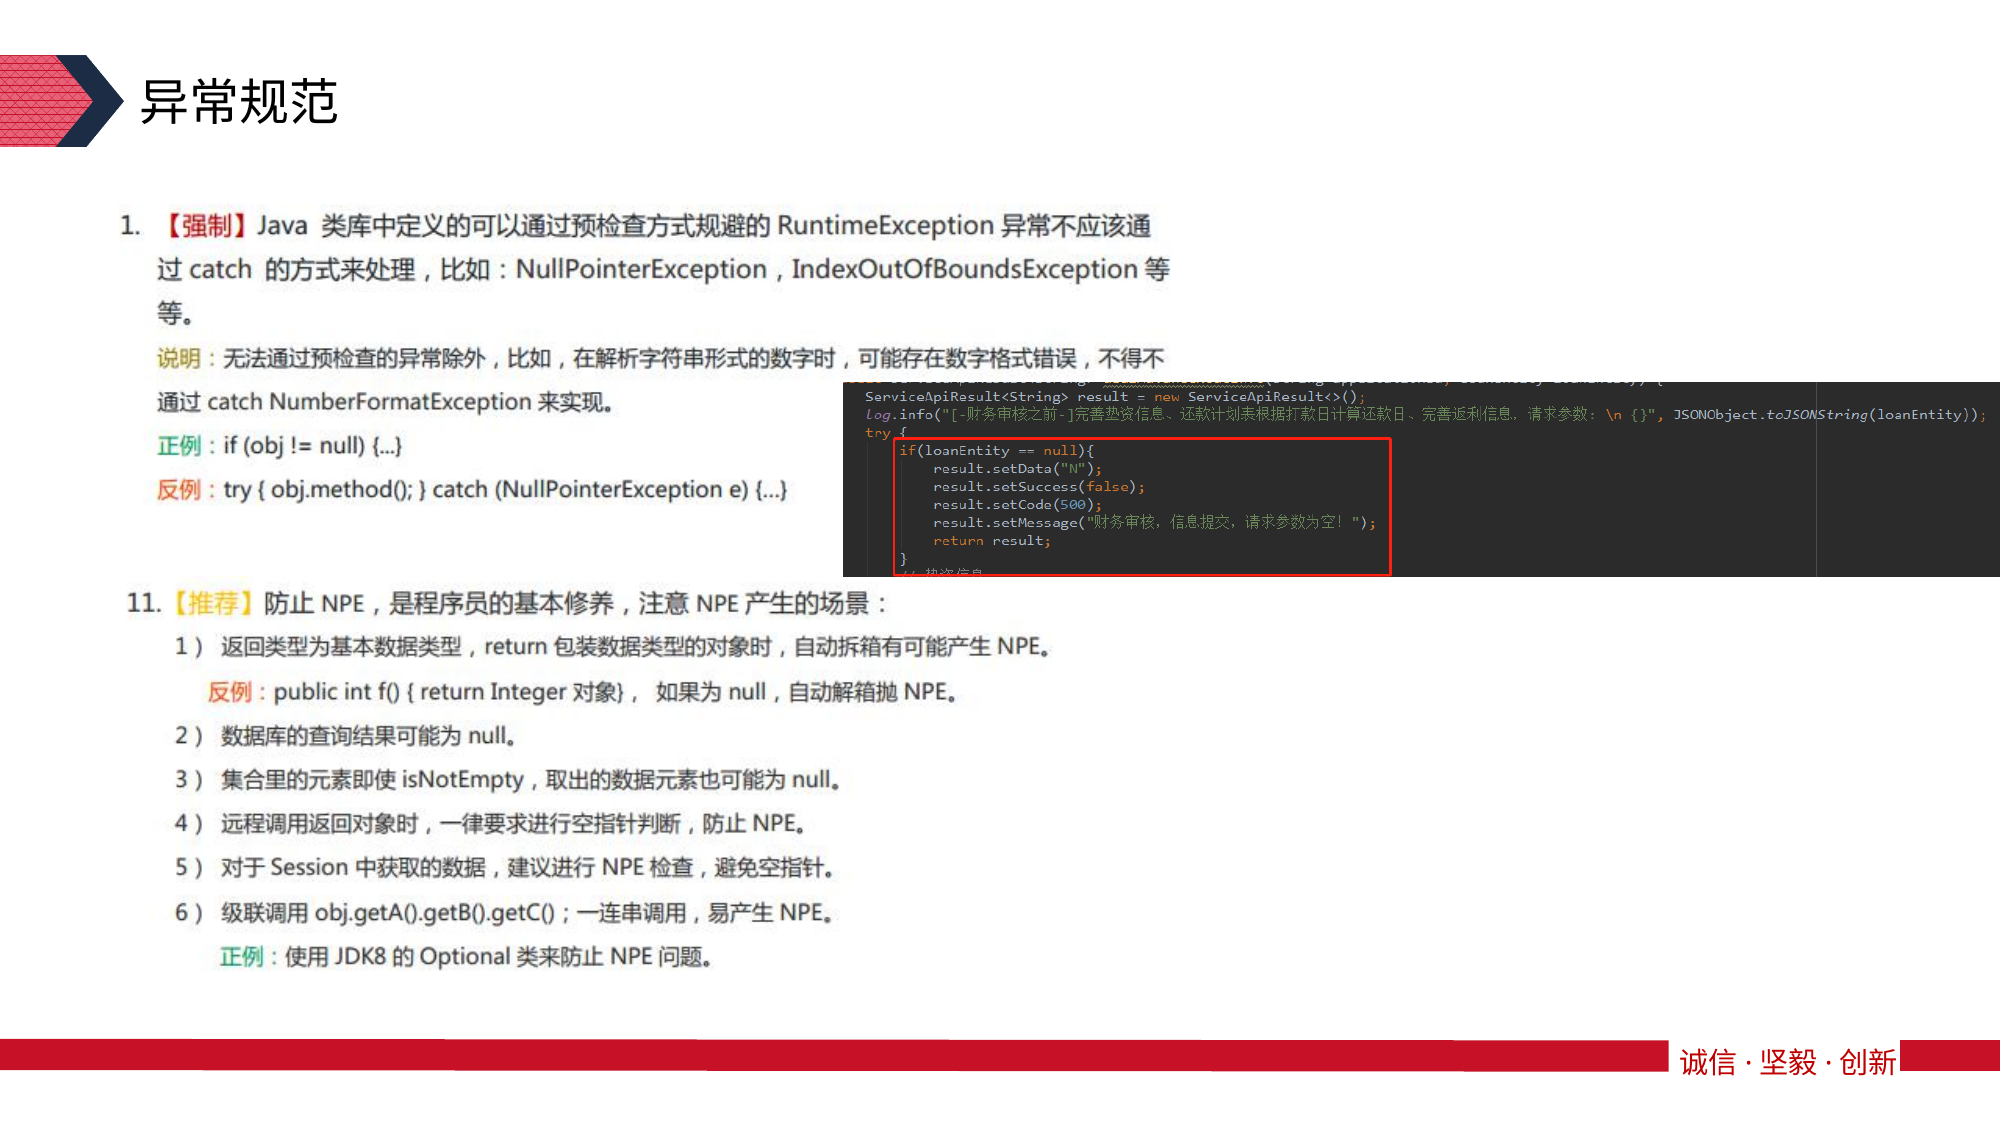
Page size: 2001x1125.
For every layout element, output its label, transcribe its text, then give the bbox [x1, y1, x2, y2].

text_box [0, 54, 95, 149]
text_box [0, 1019, 2000, 1081]
picture [93, 200, 2000, 991]
text_box 异常规范 [125, 63, 355, 138]
text_box [56, 54, 125, 149]
